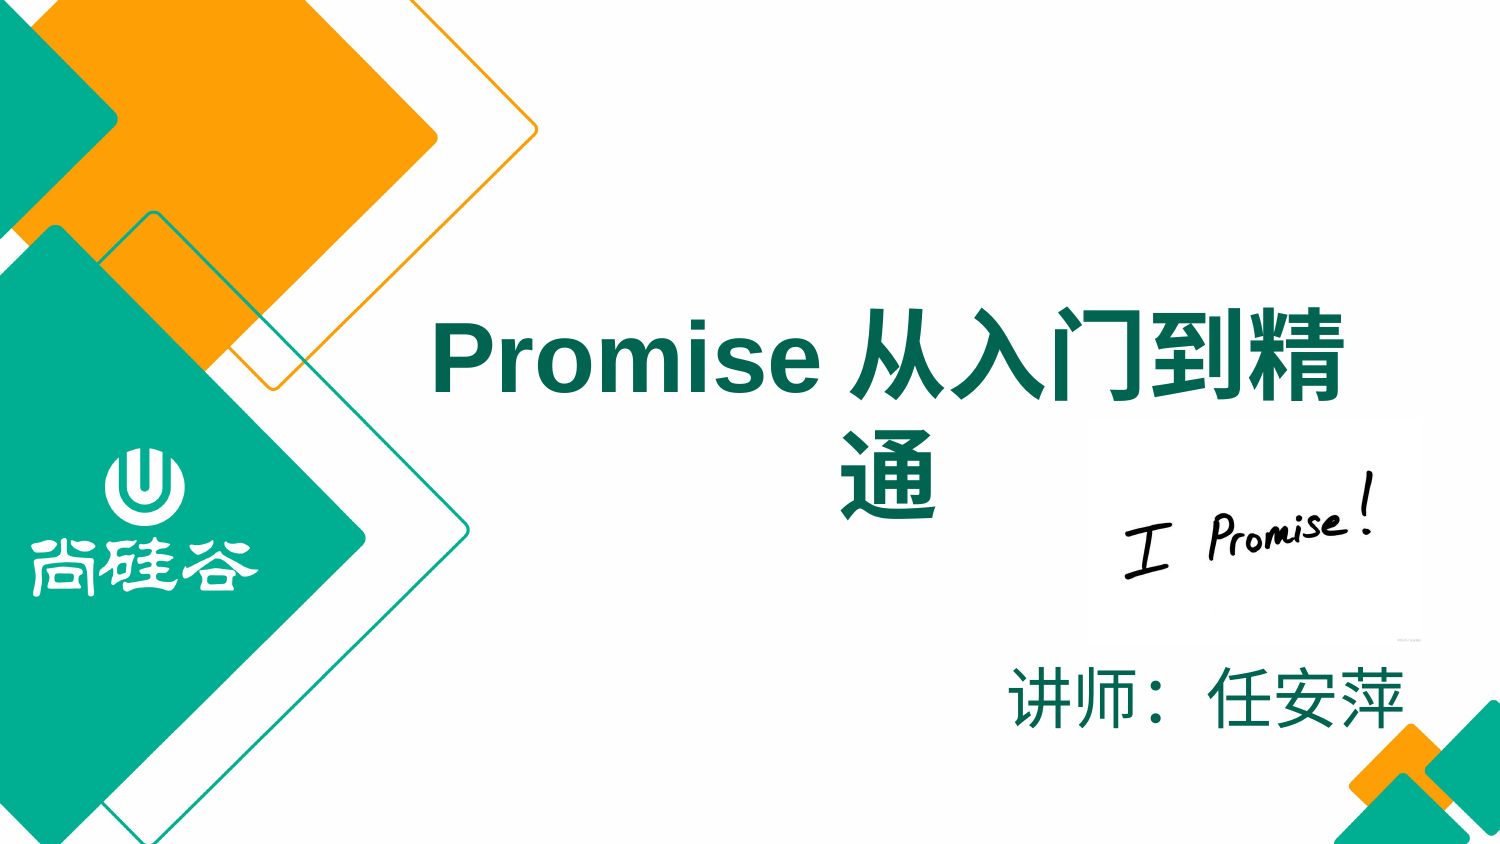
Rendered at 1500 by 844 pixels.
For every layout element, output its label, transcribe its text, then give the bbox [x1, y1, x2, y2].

picture [0, 0, 1500, 844]
text_box 讲师：任安萍 [991, 649, 1422, 744]
text_box Promise从入门到精通 [375, 285, 1402, 541]
